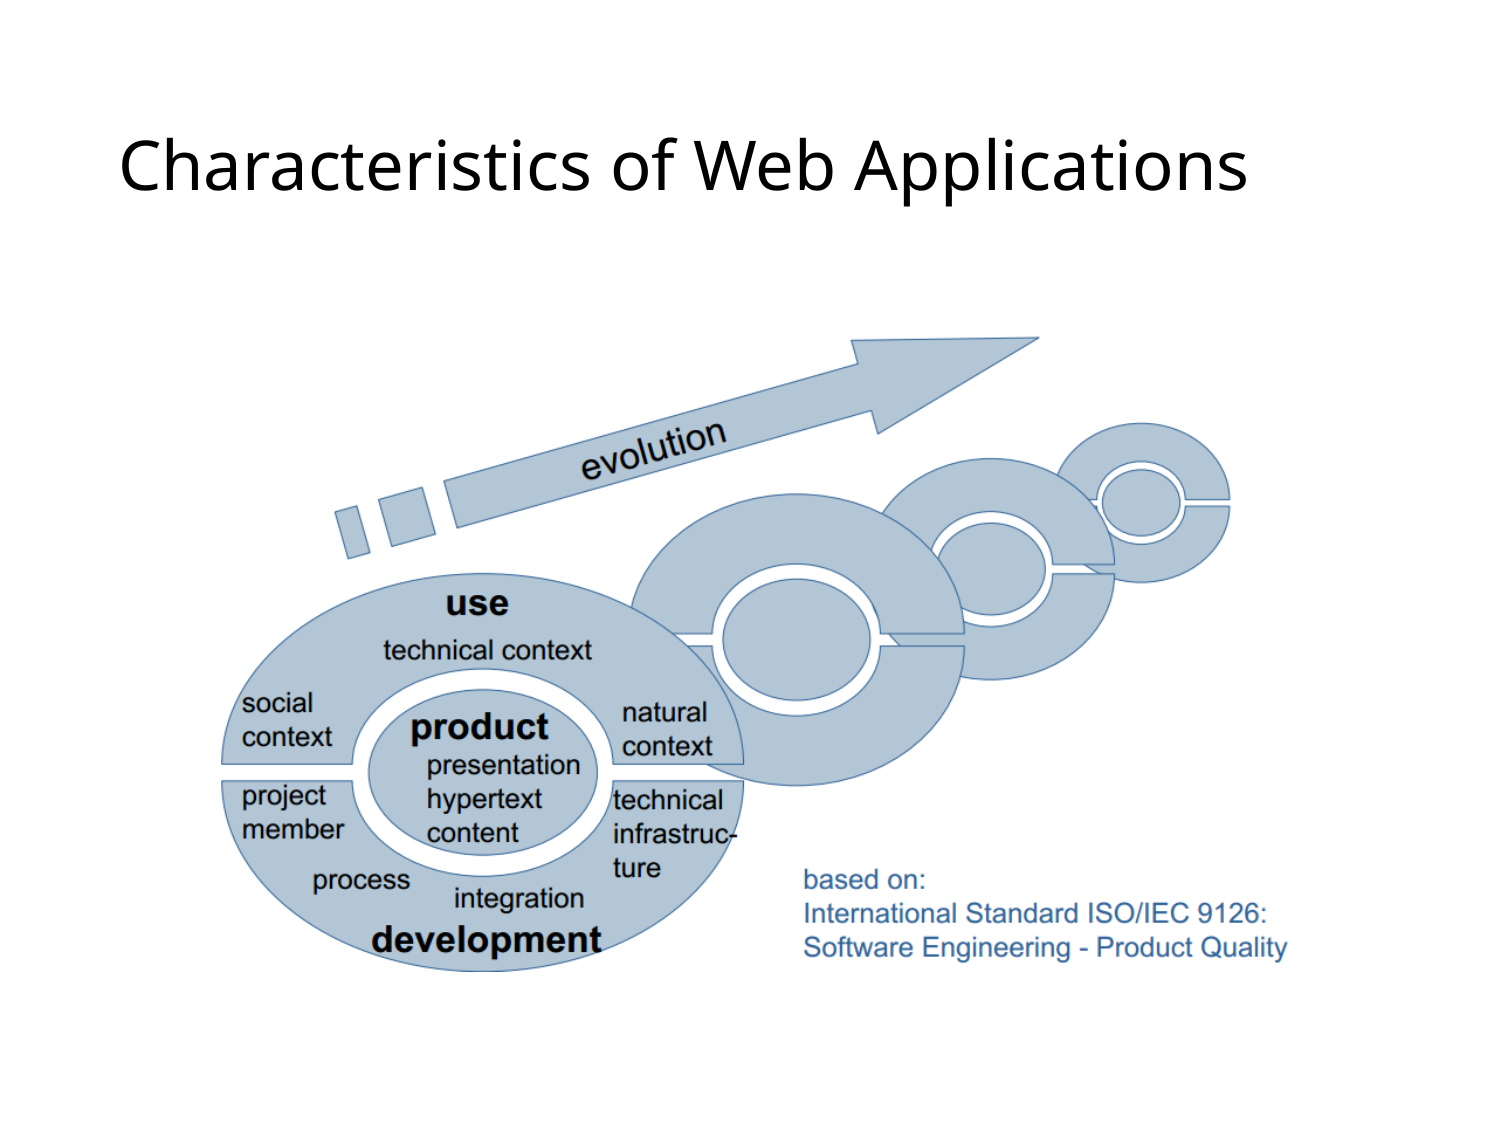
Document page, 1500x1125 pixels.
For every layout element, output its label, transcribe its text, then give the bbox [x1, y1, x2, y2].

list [206, 319, 1294, 972]
title Characteristics of Web Applications [103, 59, 1397, 278]
